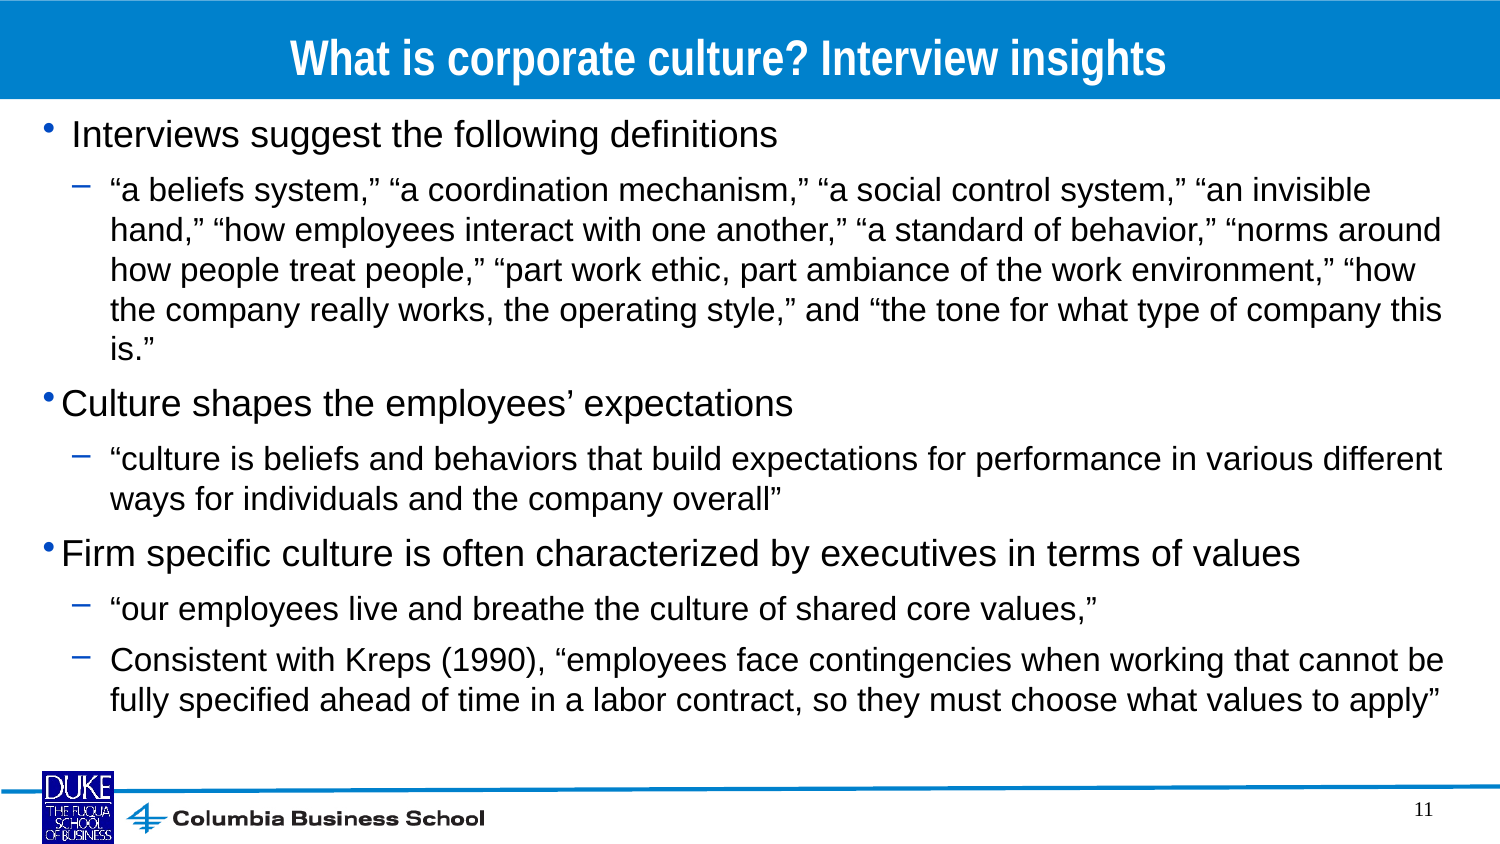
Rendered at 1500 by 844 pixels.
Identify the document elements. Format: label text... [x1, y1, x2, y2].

picture [124, 801, 485, 834]
slide_number 11 [1139, 789, 1447, 844]
title What is corporate culture? Interview insights [95, 25, 1363, 93]
list Interviews suggest the following definitions “a beliefs system,” “a coordination mechanism,” “a social control system,” “an invisible hand,” “how employees interact with one another,” “a standard of behavior,” “norms around how people treat people,” “part work ethic, part ambiance of the work environment,” “how the company really works, the operating style,” and “the tone for what type of company this is.” Culture shapes the employees’ expectations “culture is beliefs and behaviors that build expectations for performance in various different ways for individuals and the company overall” Firm specific culture is often characterized by executives in terms of values “our employees live and breathe the culture of shared core values,” Consistent with Kreps (1990), “employees face contingencies when working that cannot be fully specified ahead of time in a labor contract, so they must choose what values to apply” [42, 109, 1465, 773]
picture [42, 773, 114, 844]
